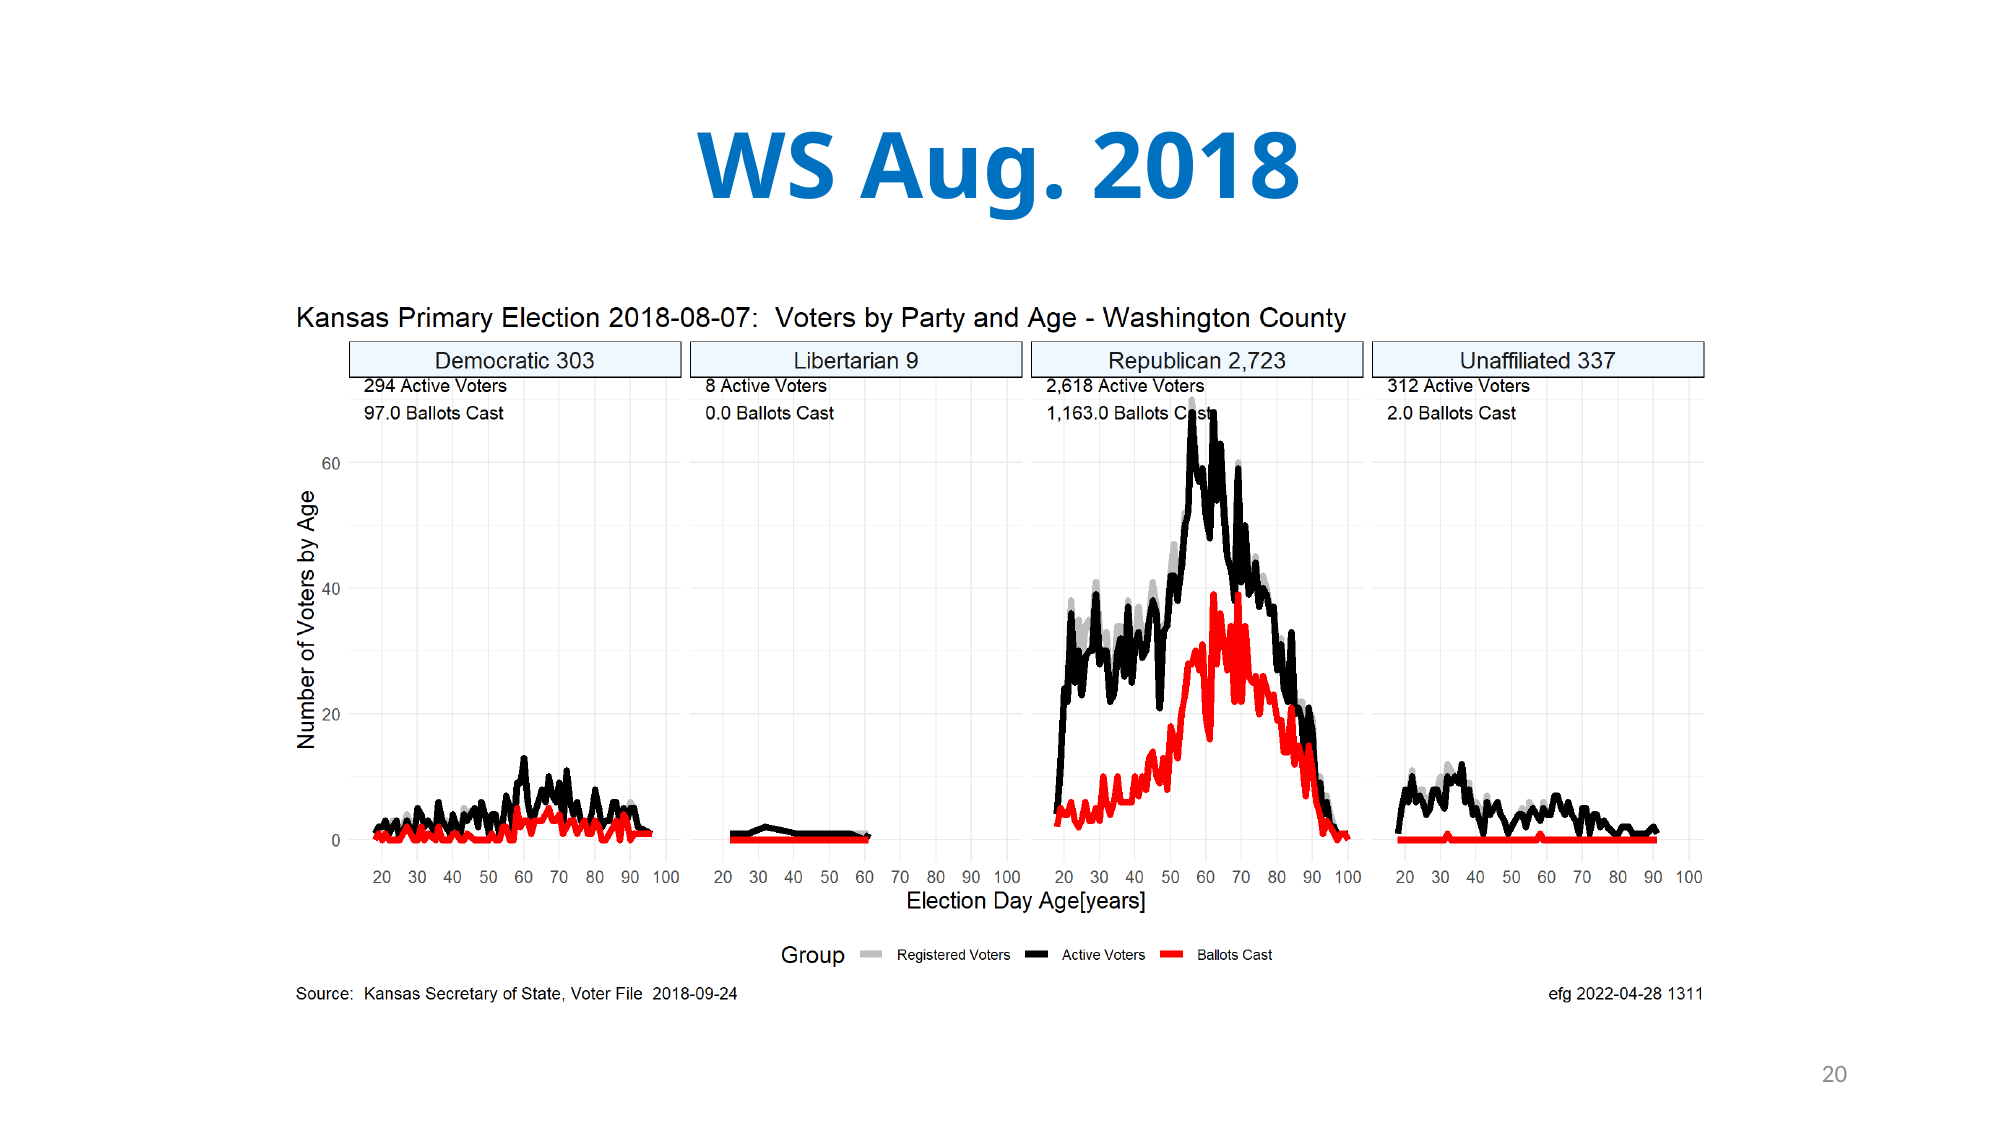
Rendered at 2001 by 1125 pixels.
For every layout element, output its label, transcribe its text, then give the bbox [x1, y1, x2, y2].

slide_number ‹#› [1412, 1042, 1863, 1103]
title WS Aug. 2018 [137, 59, 1863, 278]
picture [287, 297, 1713, 1011]
